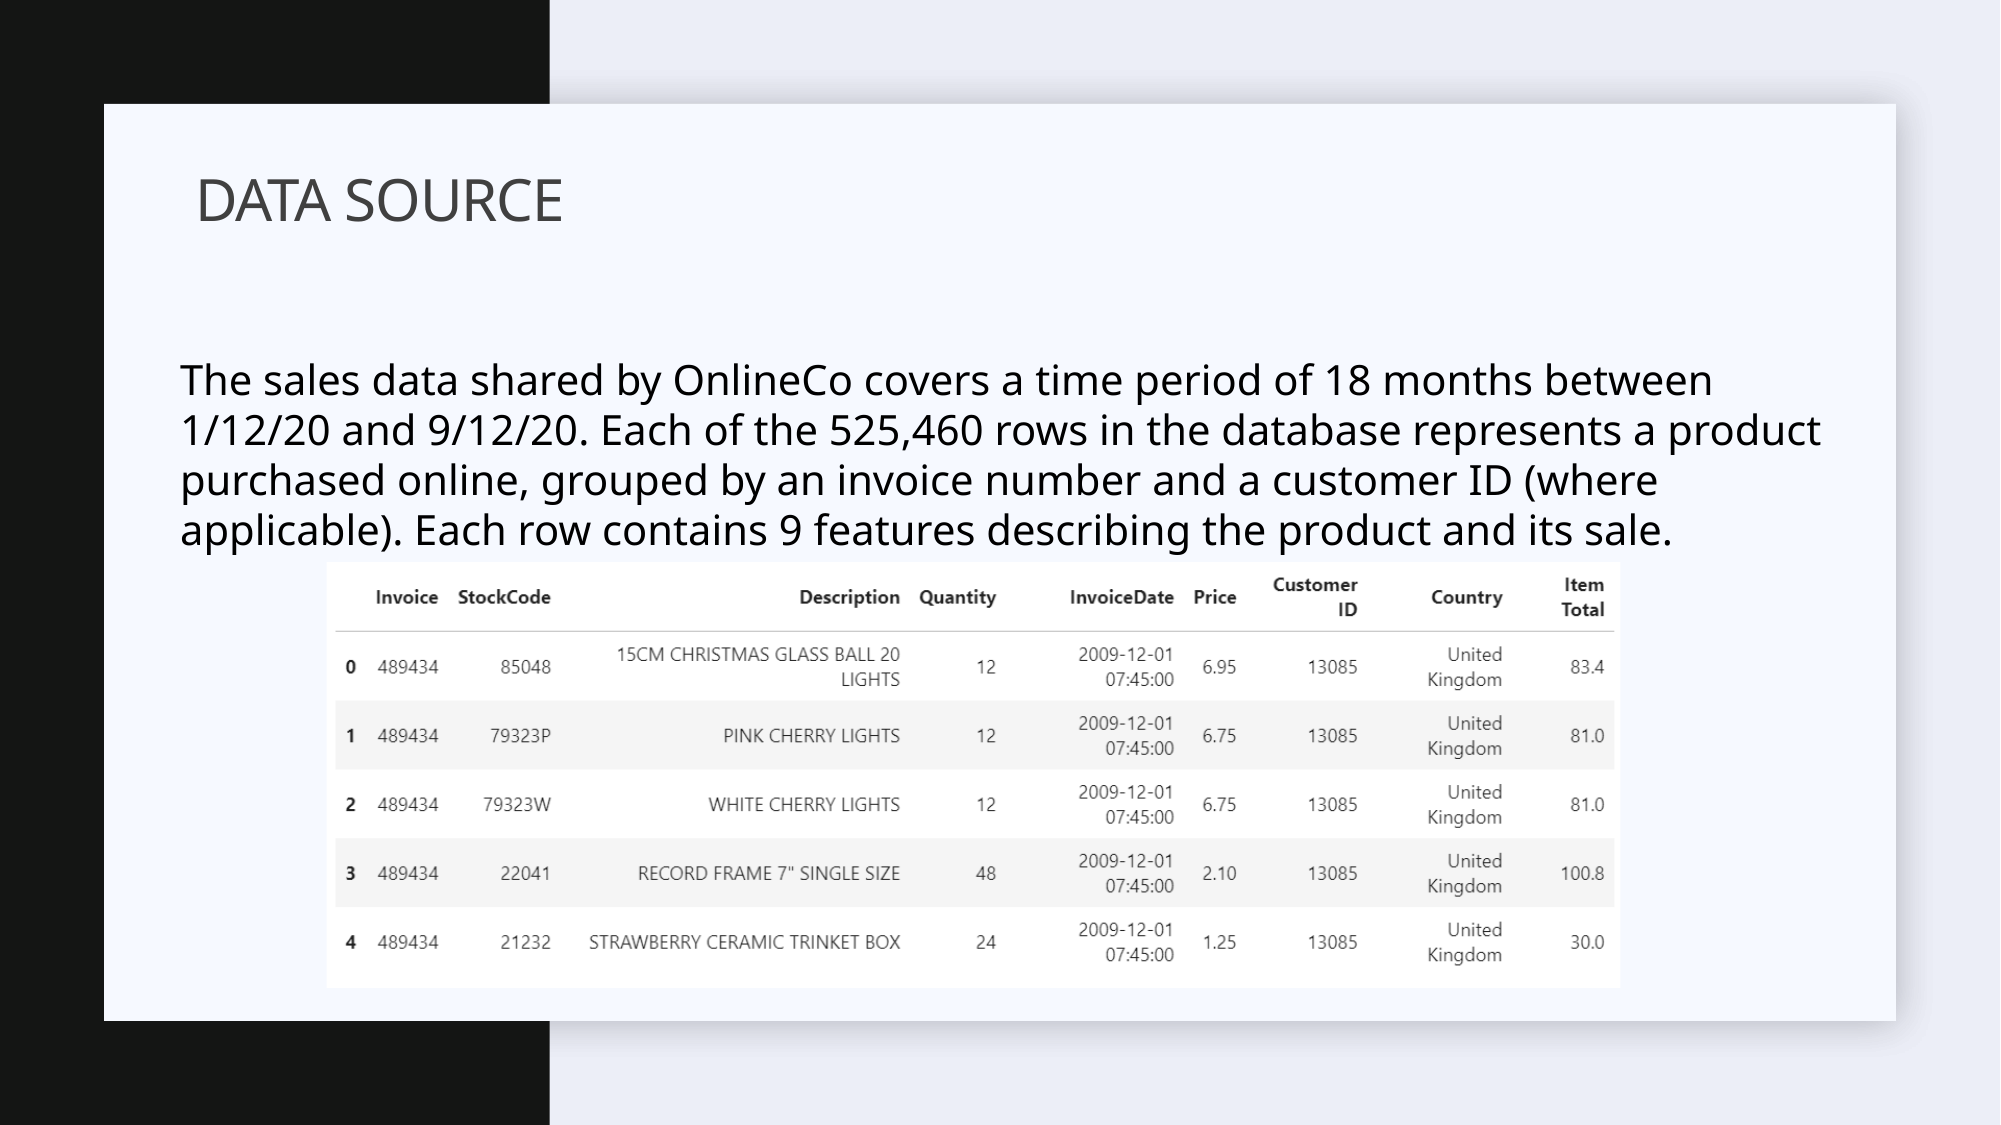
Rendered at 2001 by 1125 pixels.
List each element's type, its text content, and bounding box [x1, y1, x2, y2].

list The sales data shared by OnlineCo covers a time period of 18 months between 1/12/20 and 9/12/20. Each of the 525,460 rows in the database represents a product purchased online, grouped by an invoice number and a customer ID (where applicable). Each row contains 9 features describing the product and its sale. [180, 345, 1830, 574]
picture [325, 561, 1621, 988]
title Data source [180, 154, 1830, 251]
